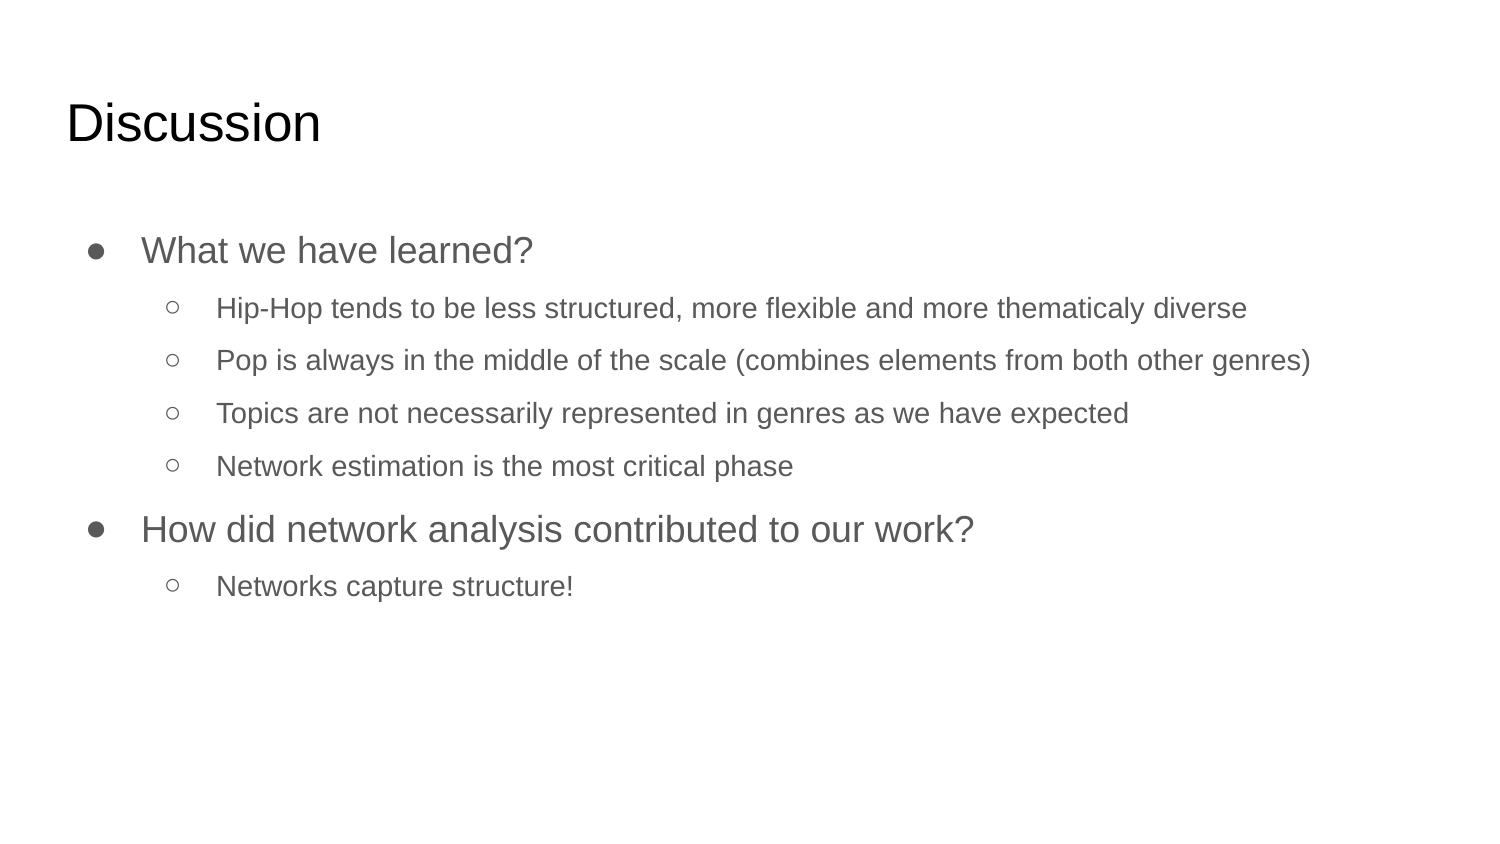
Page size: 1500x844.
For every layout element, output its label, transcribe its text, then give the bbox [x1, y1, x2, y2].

title Discussion [51, 72, 1449, 167]
list What we have learned? Hip-Hop tends to be less structured, more flexible and more thematicaly diverse Pop is always in the middle of the scale (combines elements from both other genres) Topics are not necessarily represented in genres as we have expected Network estimation is the most critical phase How did network analysis contributed to our work? Networks capture structure! [51, 189, 1449, 750]
